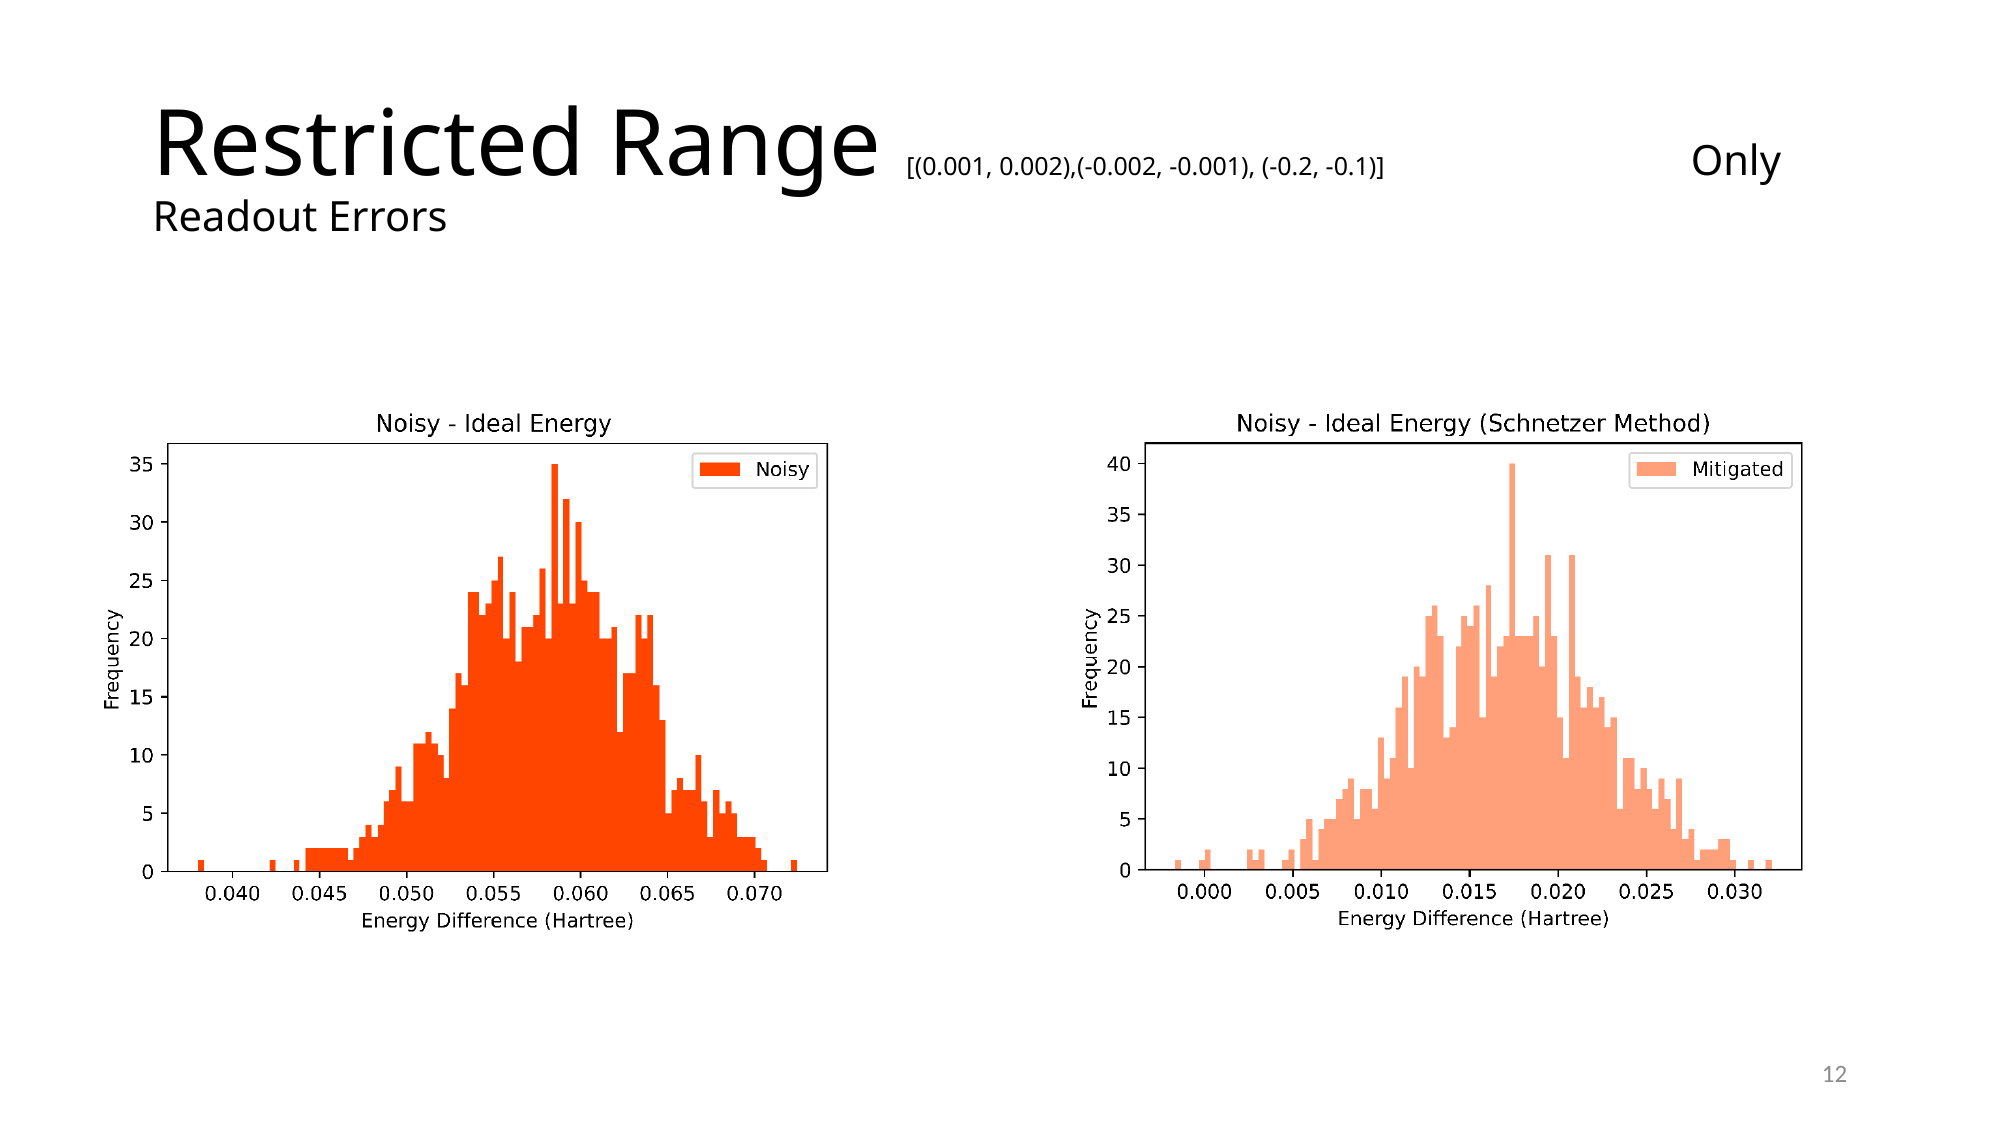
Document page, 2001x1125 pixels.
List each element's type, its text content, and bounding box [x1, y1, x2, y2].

title Restricted Range [(0.001, 0.002),(-0.002, -0.001), (-0.2, -0.1)] Only Readout Errors [137, 59, 1863, 278]
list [61, 375, 912, 942]
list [1039, 375, 1886, 940]
slide_number 12 [1412, 1042, 1863, 1103]
